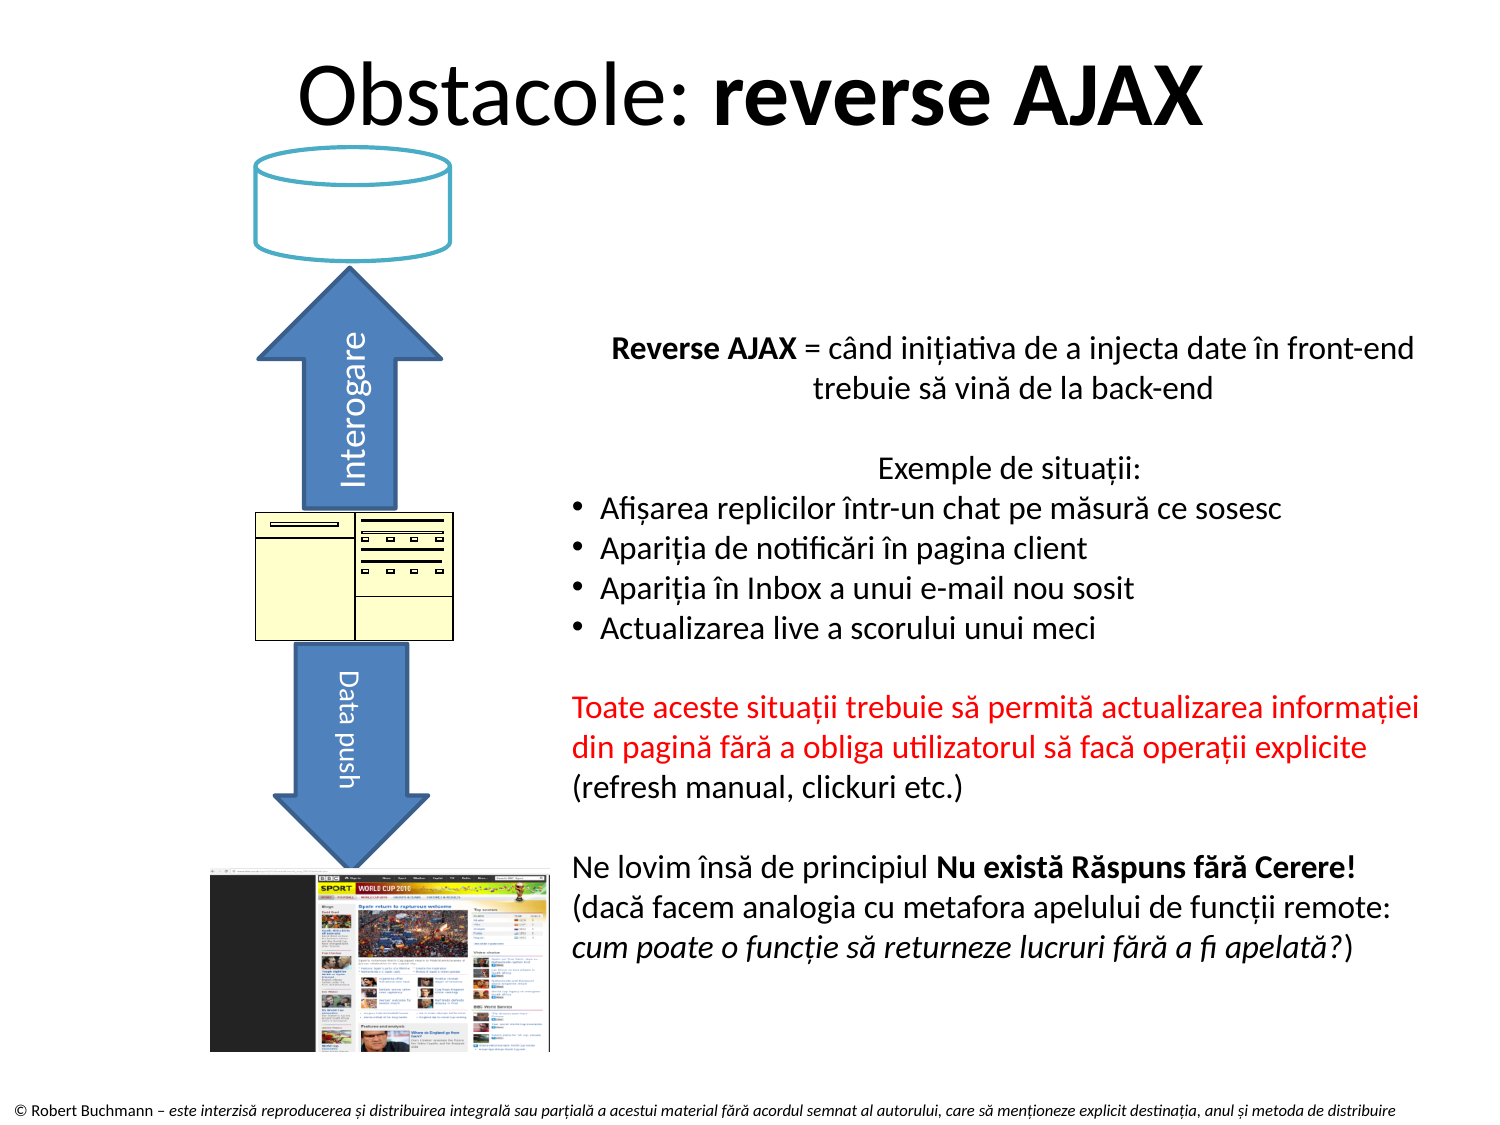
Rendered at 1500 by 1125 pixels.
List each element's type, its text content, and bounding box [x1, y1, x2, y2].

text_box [209, 146, 550, 1052]
text_box Reverse AJAX = când inițiativa de a injecta date în front-end trebuie să vină de la back-end Exemple de situații: Afișarea replicilor într-un chat pe măsură ce sosesc Apariția de notificări în pagina client Apariția în Inbox a unui e-mail nou sosit Actualizarea live a scorului unui meci Toate aceste situații trebuie să permită actualizarea informației din pagină fără a obliga utilizatorul să facă operații explicite (refresh manual, clickuri etc.) Ne lovim însă de principiul Nu există Răspuns fără Cerere! (dacă facem analogia cu metafora apelului de funcții remote: cum poate o funcție să returneze lucruri fără a fi apelată?) [557, 319, 1471, 973]
title Obstacole: reverse AJAX [1, 0, 1500, 183]
